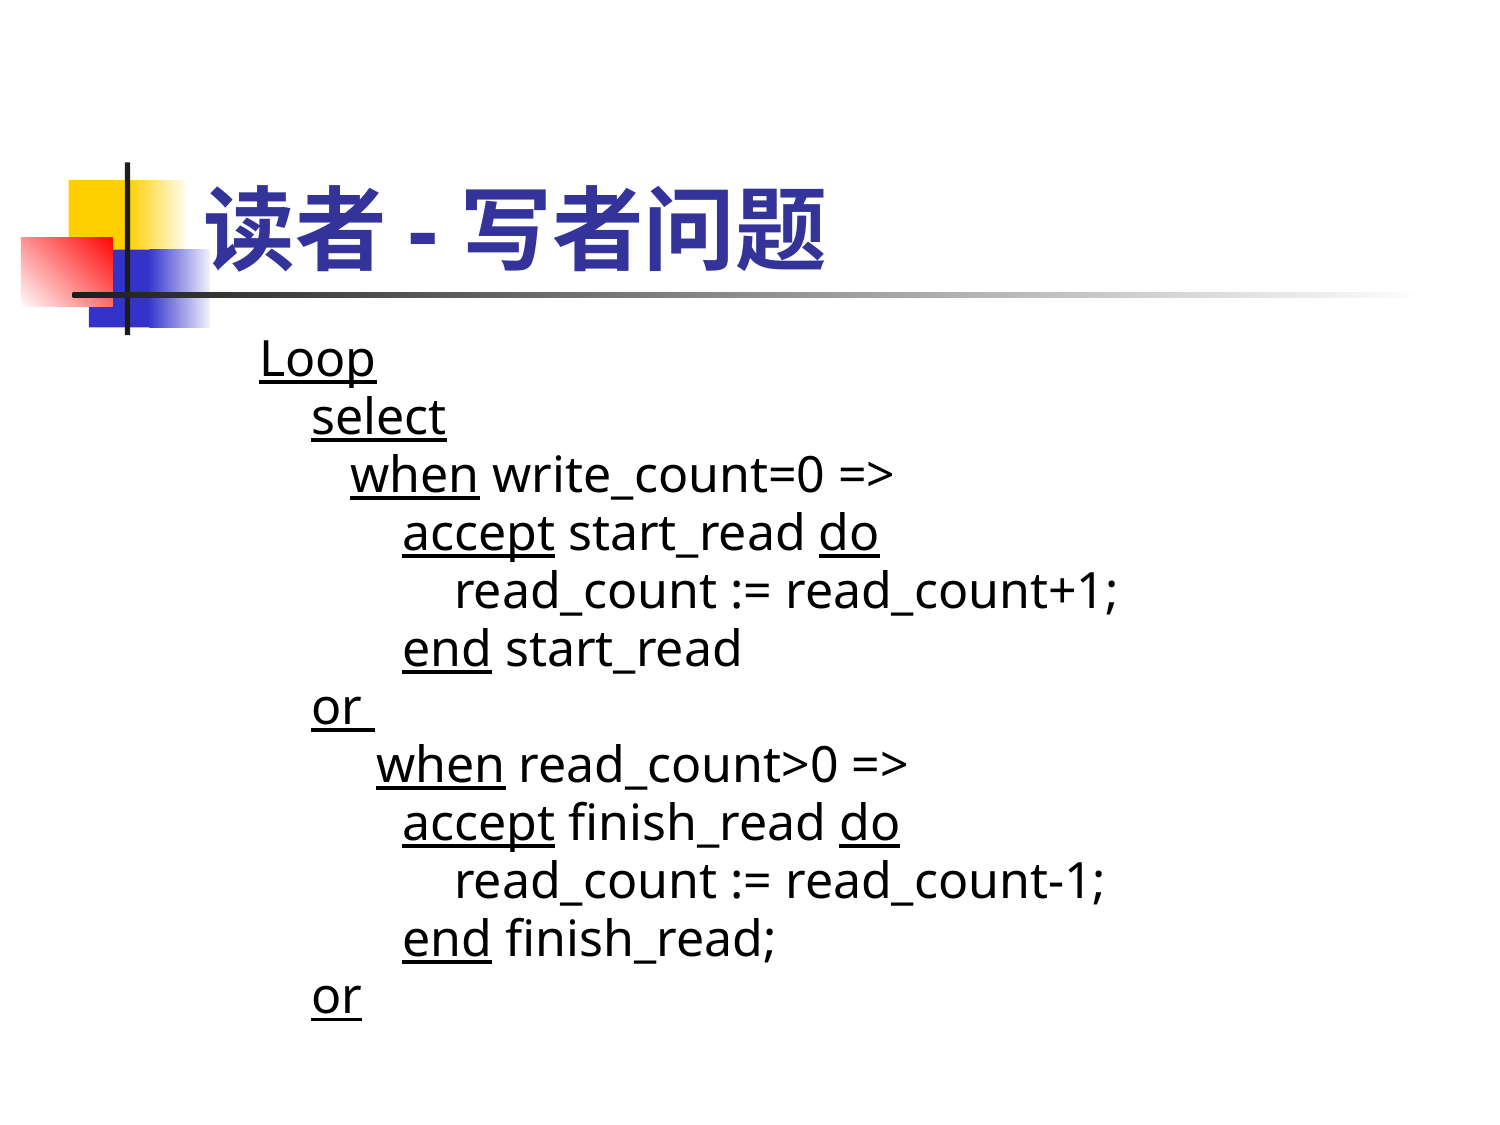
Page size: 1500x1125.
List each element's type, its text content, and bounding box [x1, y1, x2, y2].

title 读者-写者问题 [188, 101, 1468, 289]
list Loop select when write_count=0 => accept start_read do read_count := read_count+1; end start_read or when read_count>0 => accept finish_read do read_count := read_count-1; end finish_read; or [218, 330, 1330, 1048]
